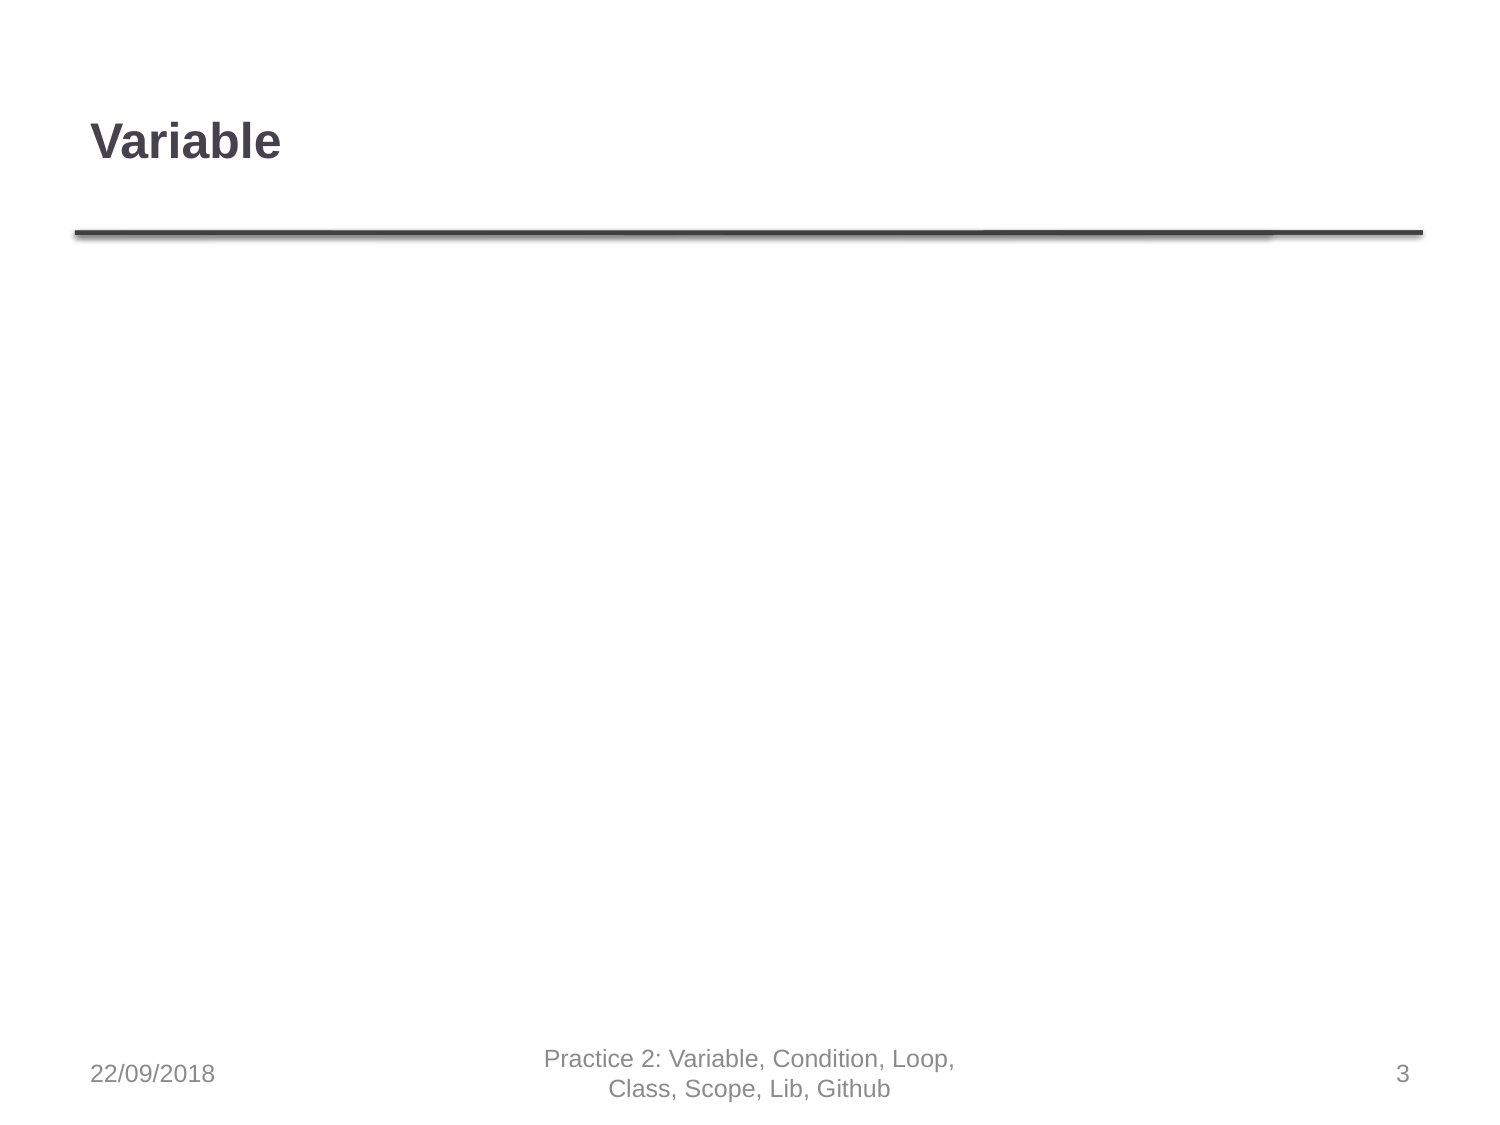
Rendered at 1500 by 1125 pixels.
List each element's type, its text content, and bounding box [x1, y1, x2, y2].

slide_number 3 [1074, 1042, 1425, 1103]
title Variable [74, 44, 1272, 233]
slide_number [75, 1042, 425, 1103]
footer Practice 2: Variable, Condition, Loop, Class, Scope, Lib, Github [512, 1042, 988, 1103]
